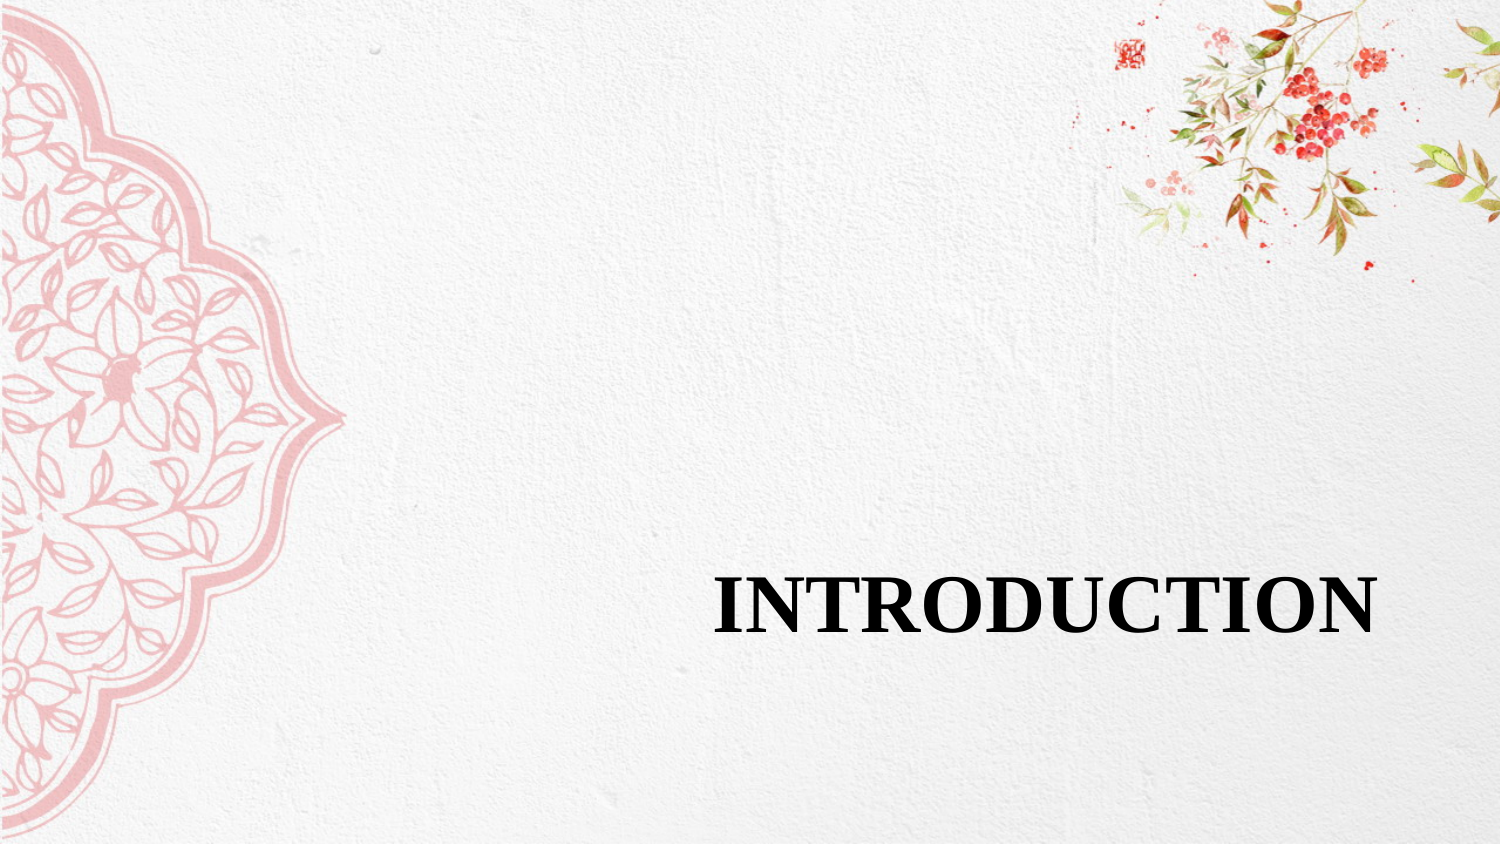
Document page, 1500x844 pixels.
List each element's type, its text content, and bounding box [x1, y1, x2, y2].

picture [0, 0, 1500, 844]
title Introduction [118, 542, 1394, 710]
